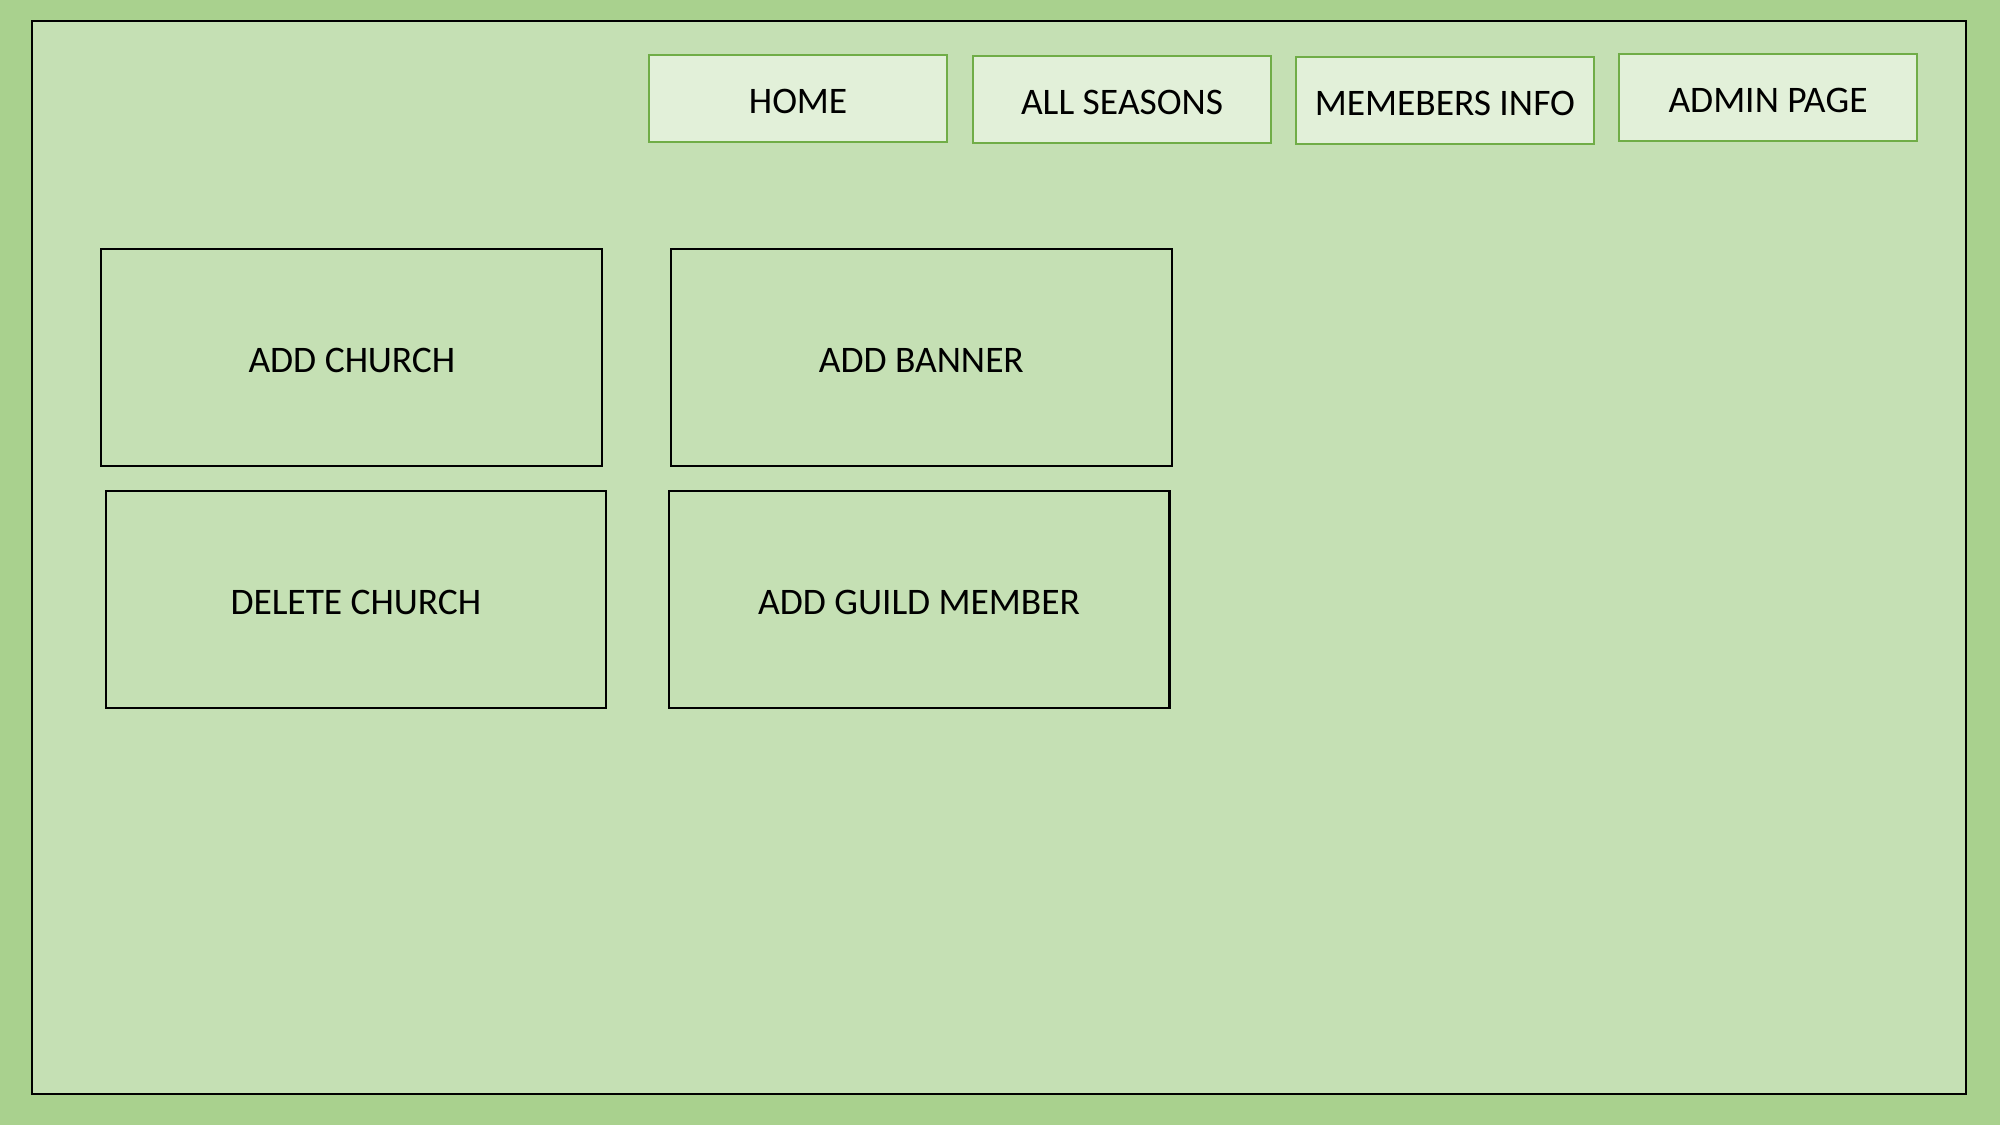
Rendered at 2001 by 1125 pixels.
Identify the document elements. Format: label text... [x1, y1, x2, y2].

text_box ADD BANNER [670, 248, 1173, 467]
text_box [31, 20, 1967, 1095]
text_box ADD CHURCH [100, 248, 603, 467]
text_box DELETE CHURCH [105, 490, 607, 709]
text_box ALL SEASONS [972, 55, 1272, 144]
text_box MEMEBERS INFO [1295, 56, 1595, 145]
text_box ADMIN PAGE [1618, 53, 1918, 142]
text_box ADD GUILD MEMBER [668, 490, 1171, 709]
text_box HOME [648, 54, 948, 143]
